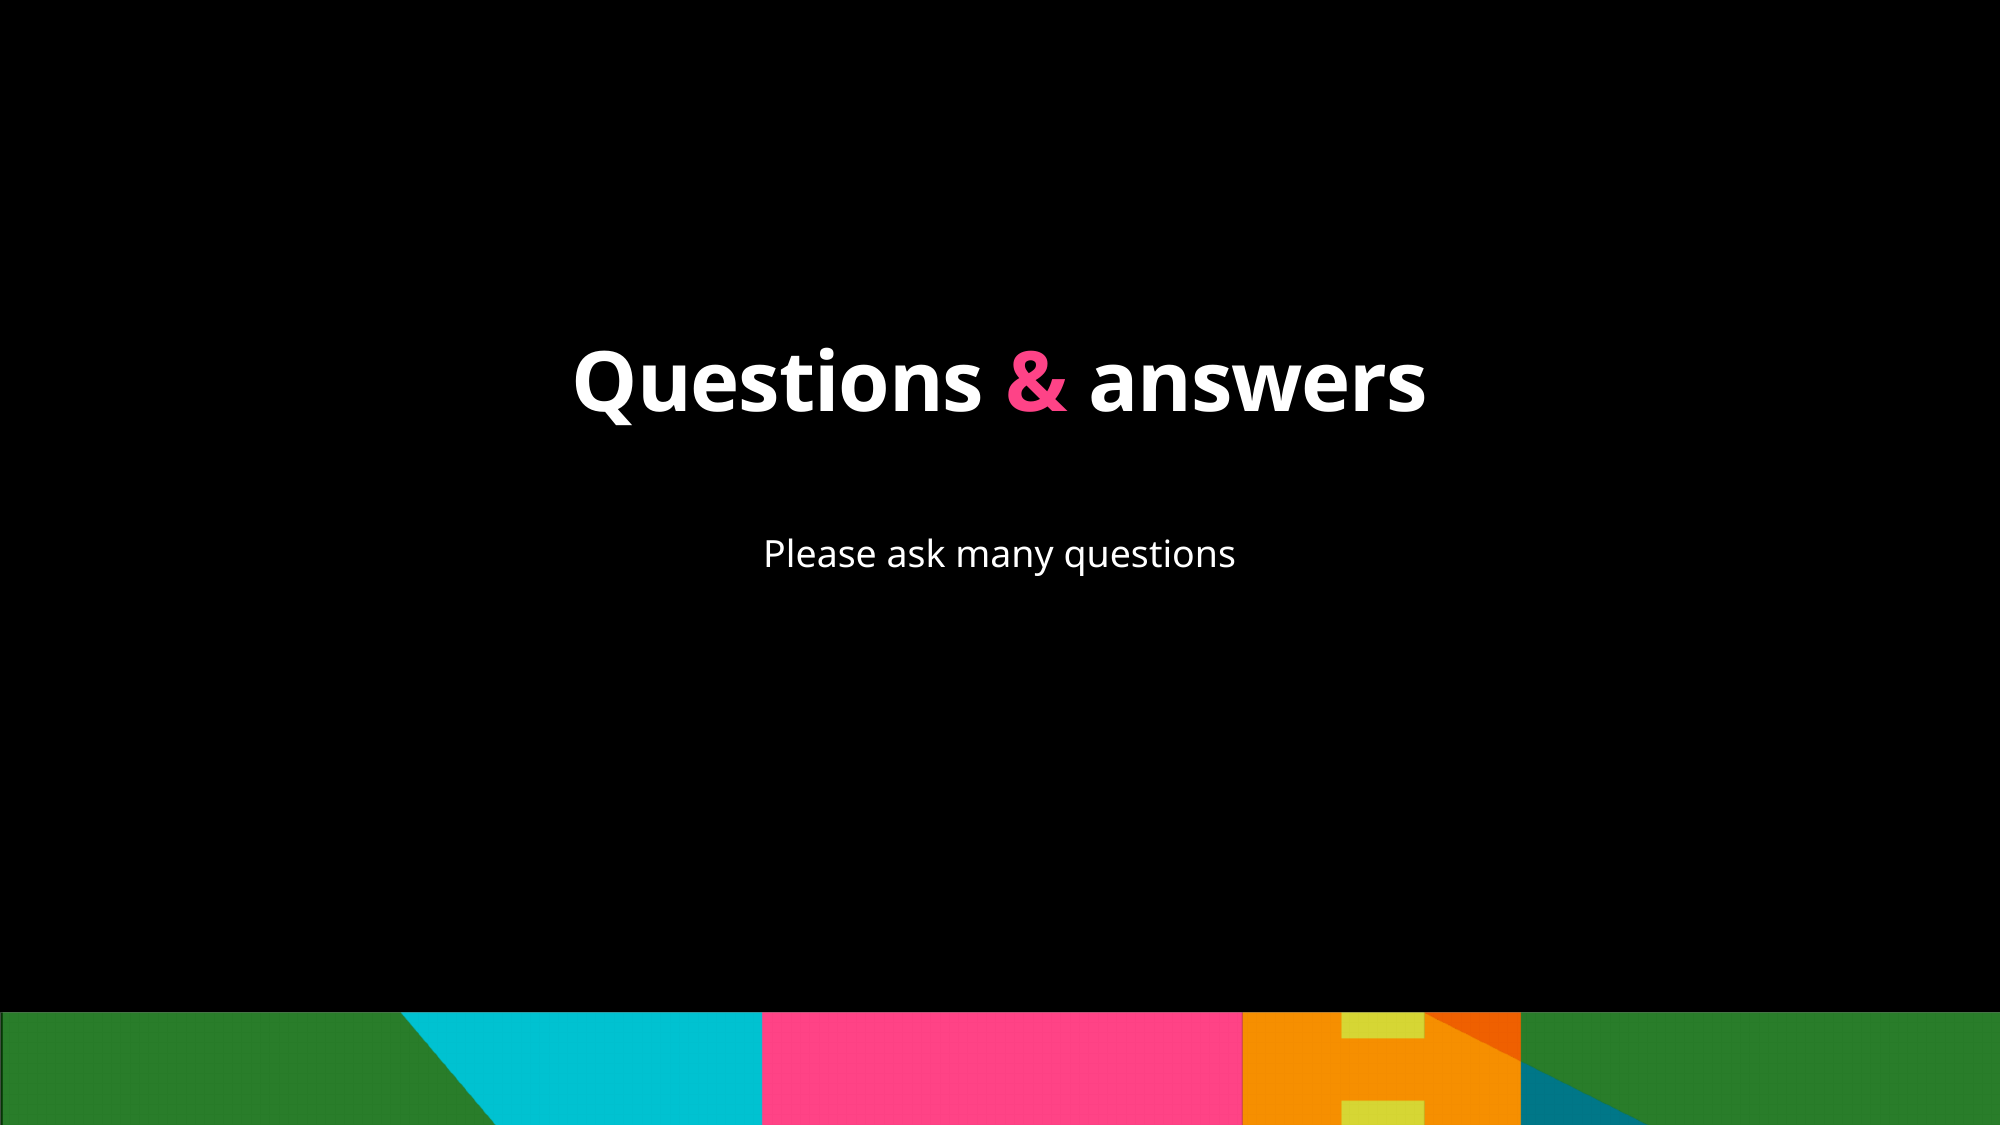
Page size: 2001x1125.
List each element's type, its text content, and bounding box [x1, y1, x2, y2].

list Please ask many questions [360, 534, 1640, 787]
title Questions & answers [250, 327, 1750, 429]
picture [2, 1013, 2000, 1125]
